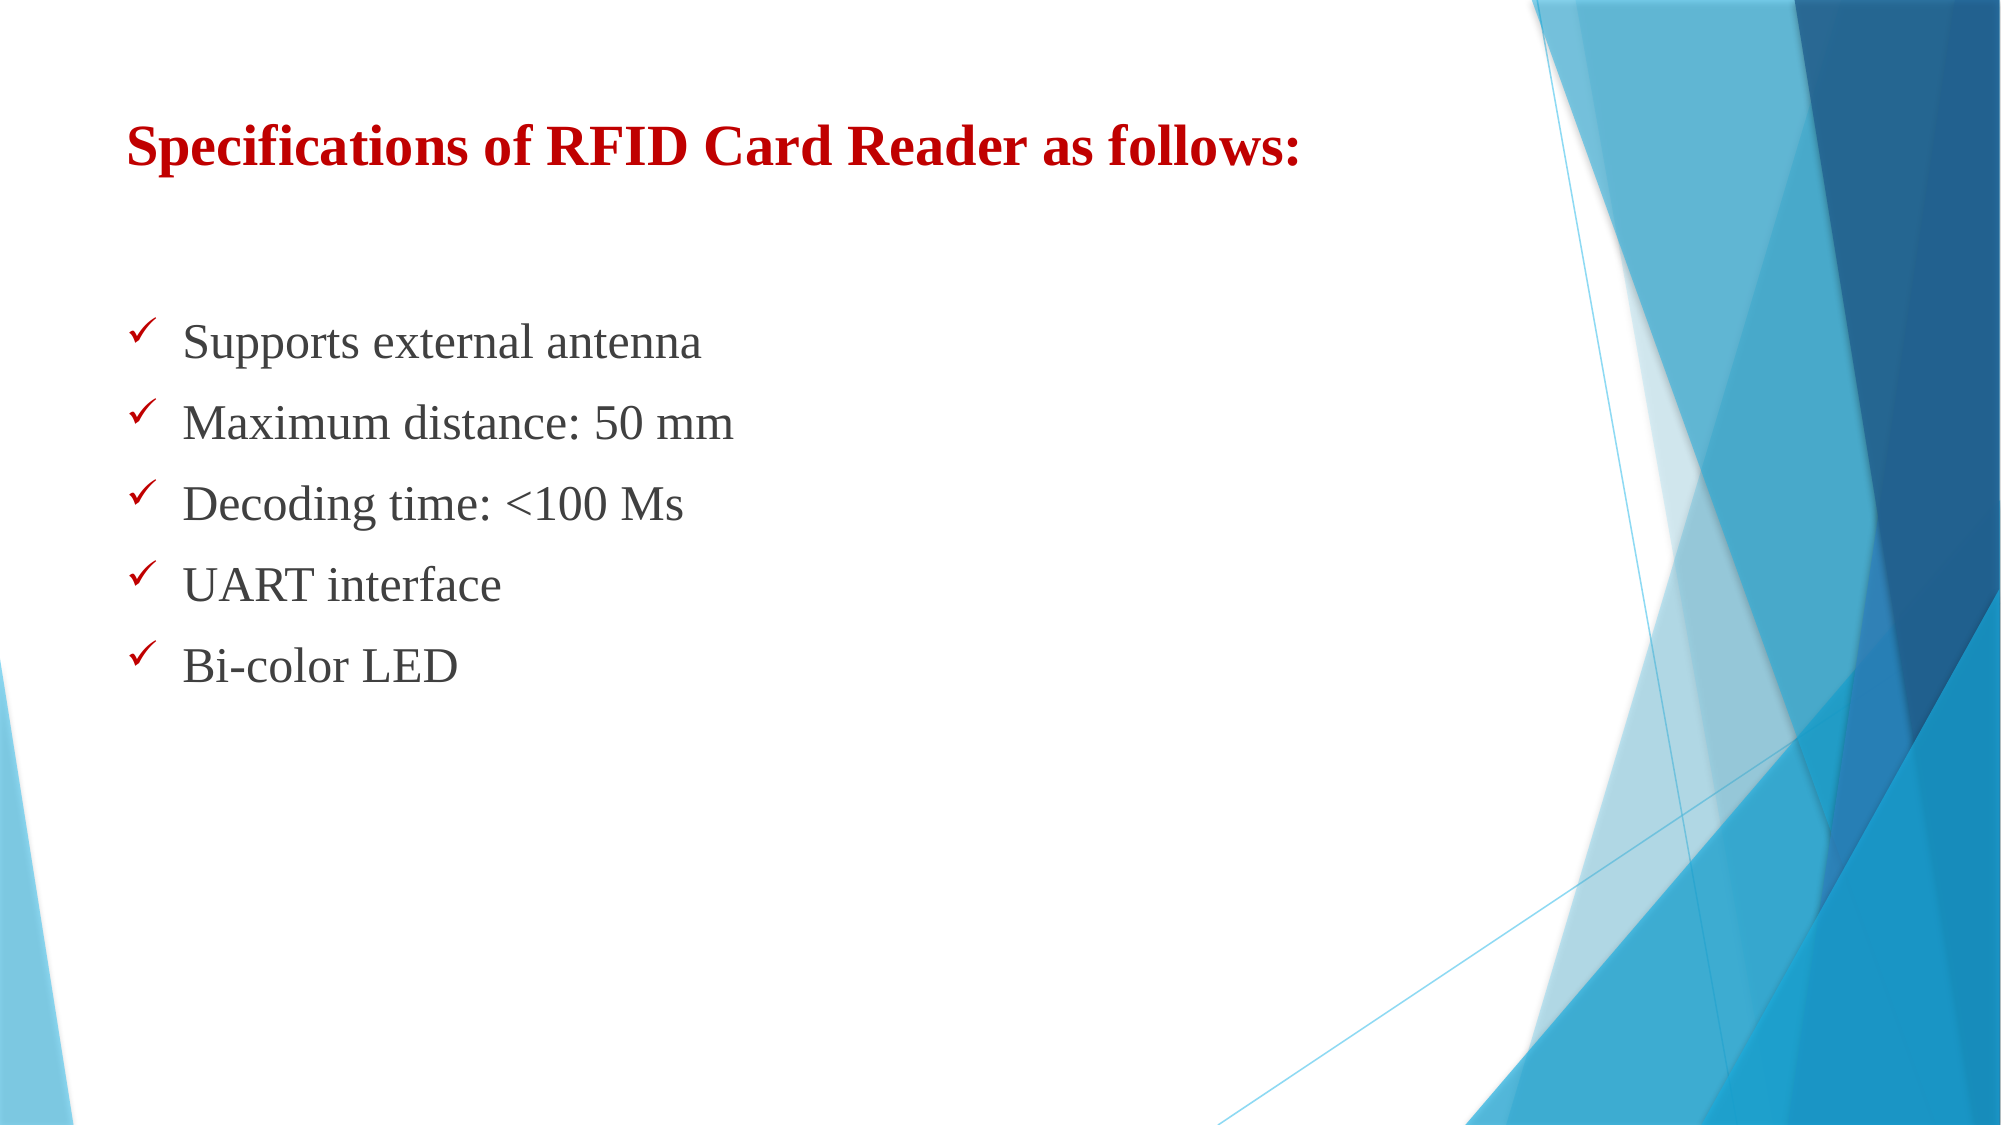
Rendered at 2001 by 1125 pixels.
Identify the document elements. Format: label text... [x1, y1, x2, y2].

title Specifications of RFID Card Reader as follows: [111, 99, 1522, 301]
list Supports external antenna Maximum distance: 50 mm Decoding time: <100 Ms UART interface Bi-color LED [111, 301, 1522, 992]
